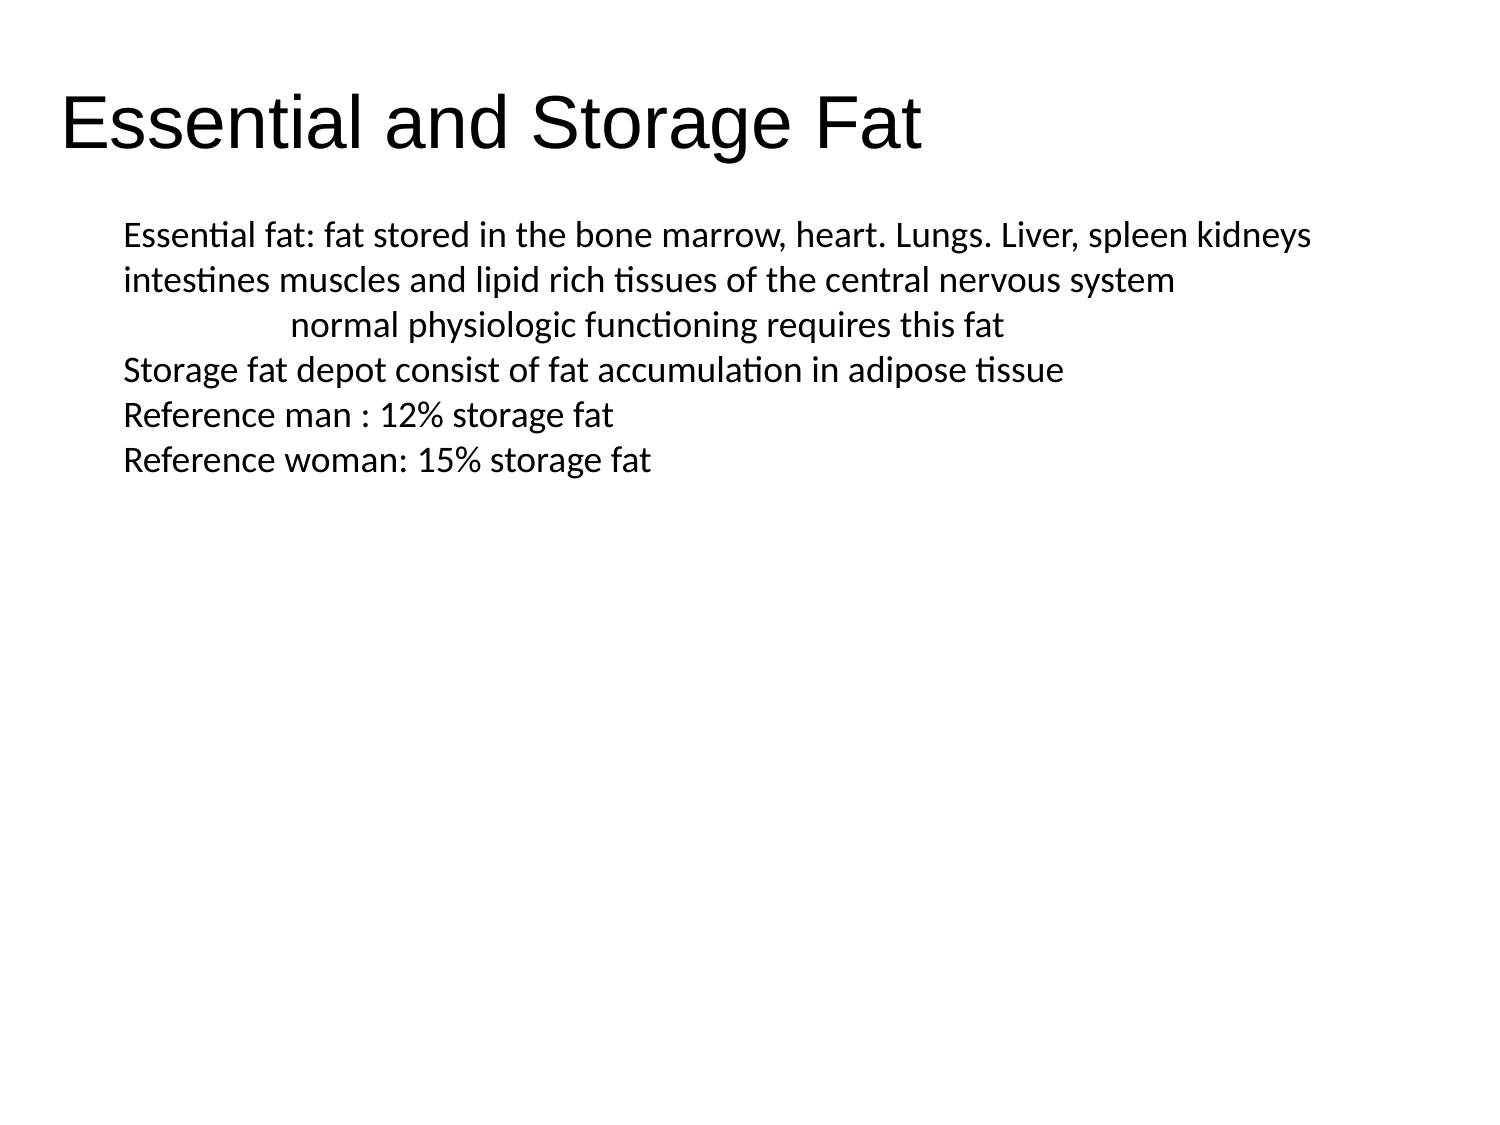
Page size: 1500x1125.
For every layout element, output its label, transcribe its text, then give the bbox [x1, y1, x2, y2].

text_box Essential fat: fat stored in the bone marrow, heart. Lungs. Liver, spleen kidneys intestines muscles and lipid rich tissues of the central nervous system normal physiologic functioning requires this fat Storage fat depot consist of fat accumulation in adipose tissue Reference man : 12% storage fat Reference woman: 15% storage fat [108, 202, 1356, 487]
title Essential and Storage Fat [45, 100, 1438, 148]
